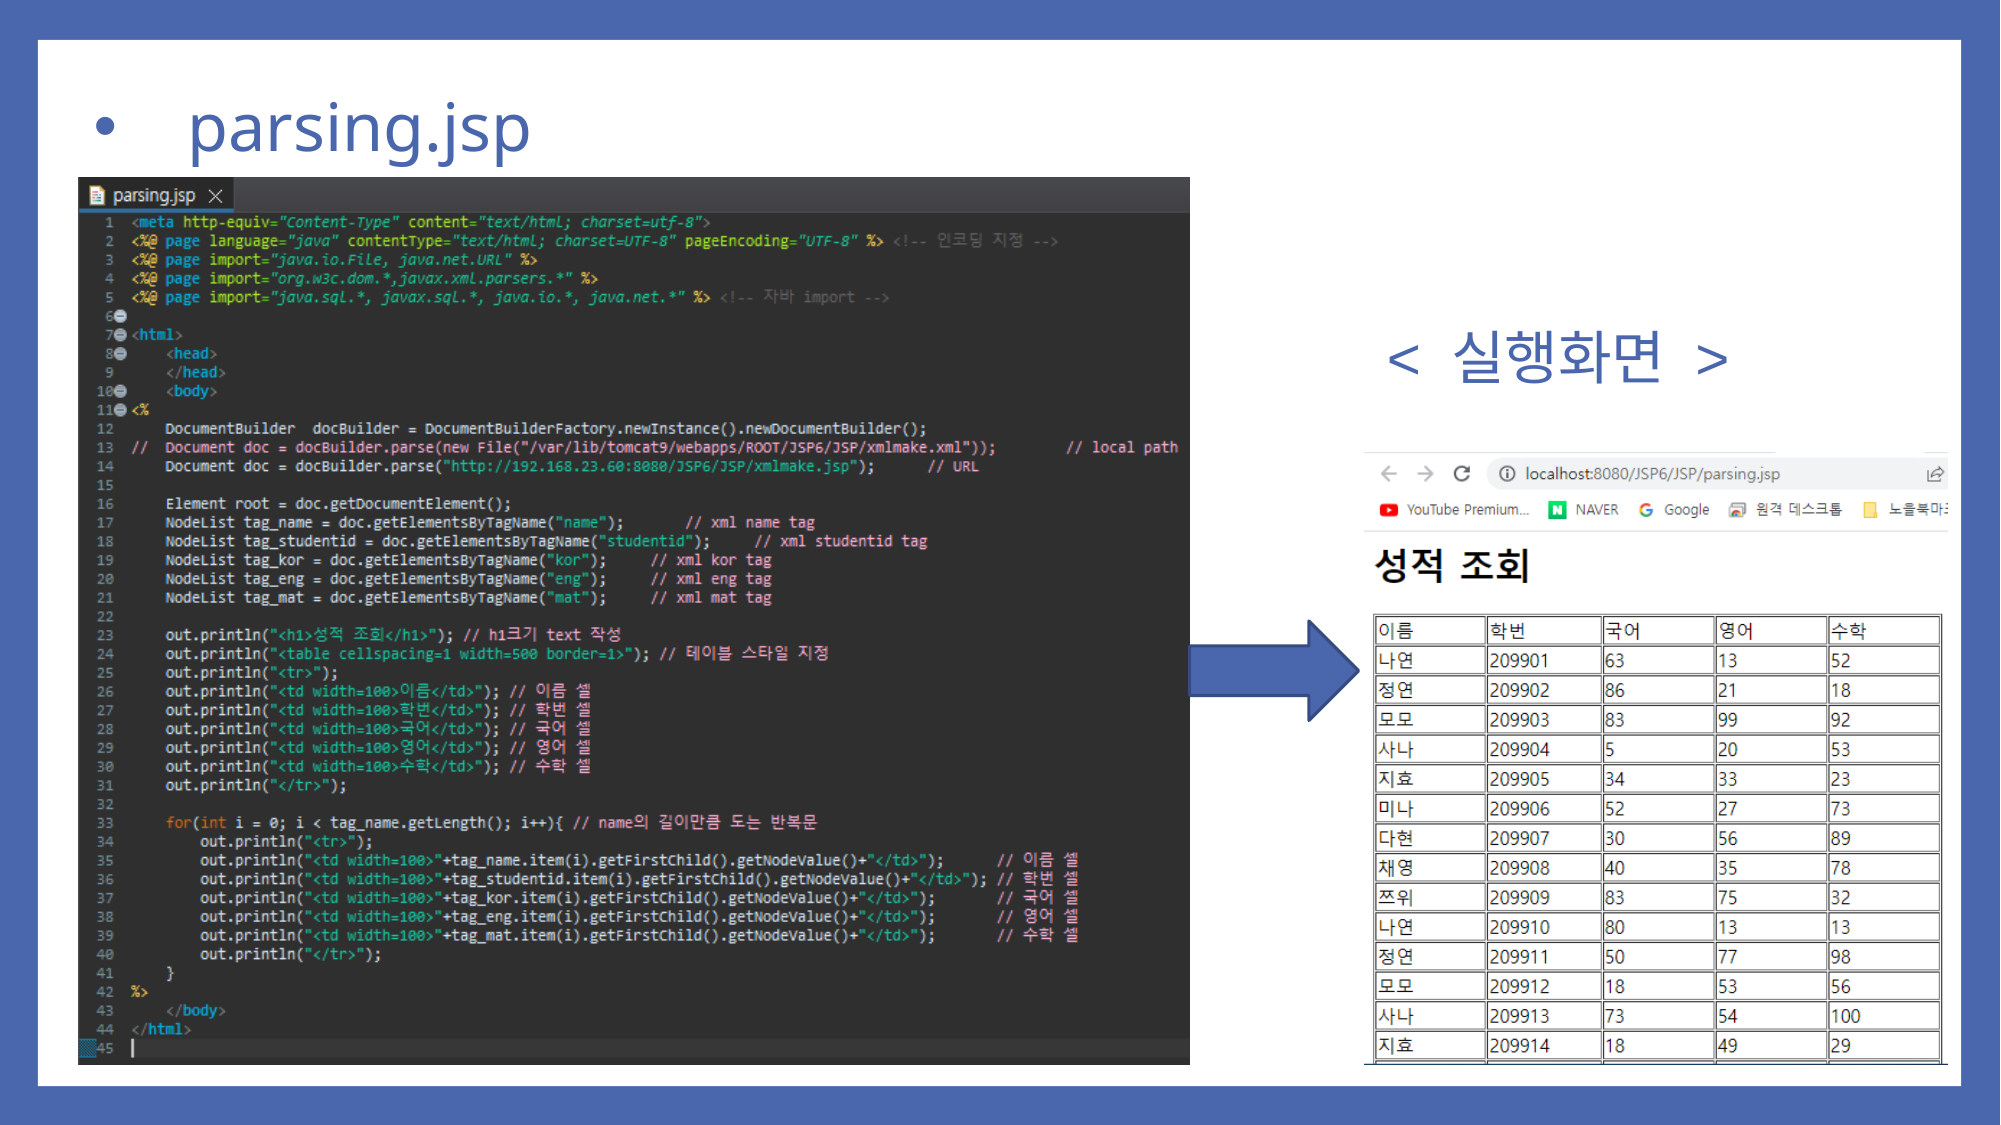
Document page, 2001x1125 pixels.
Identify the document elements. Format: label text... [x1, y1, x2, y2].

title parsing.jsp [78, 90, 948, 170]
text_box [1195, 619, 1358, 722]
picture [1363, 451, 1949, 1065]
picture [78, 177, 1190, 1065]
text_box < 실행화면 > [1274, 313, 1843, 399]
